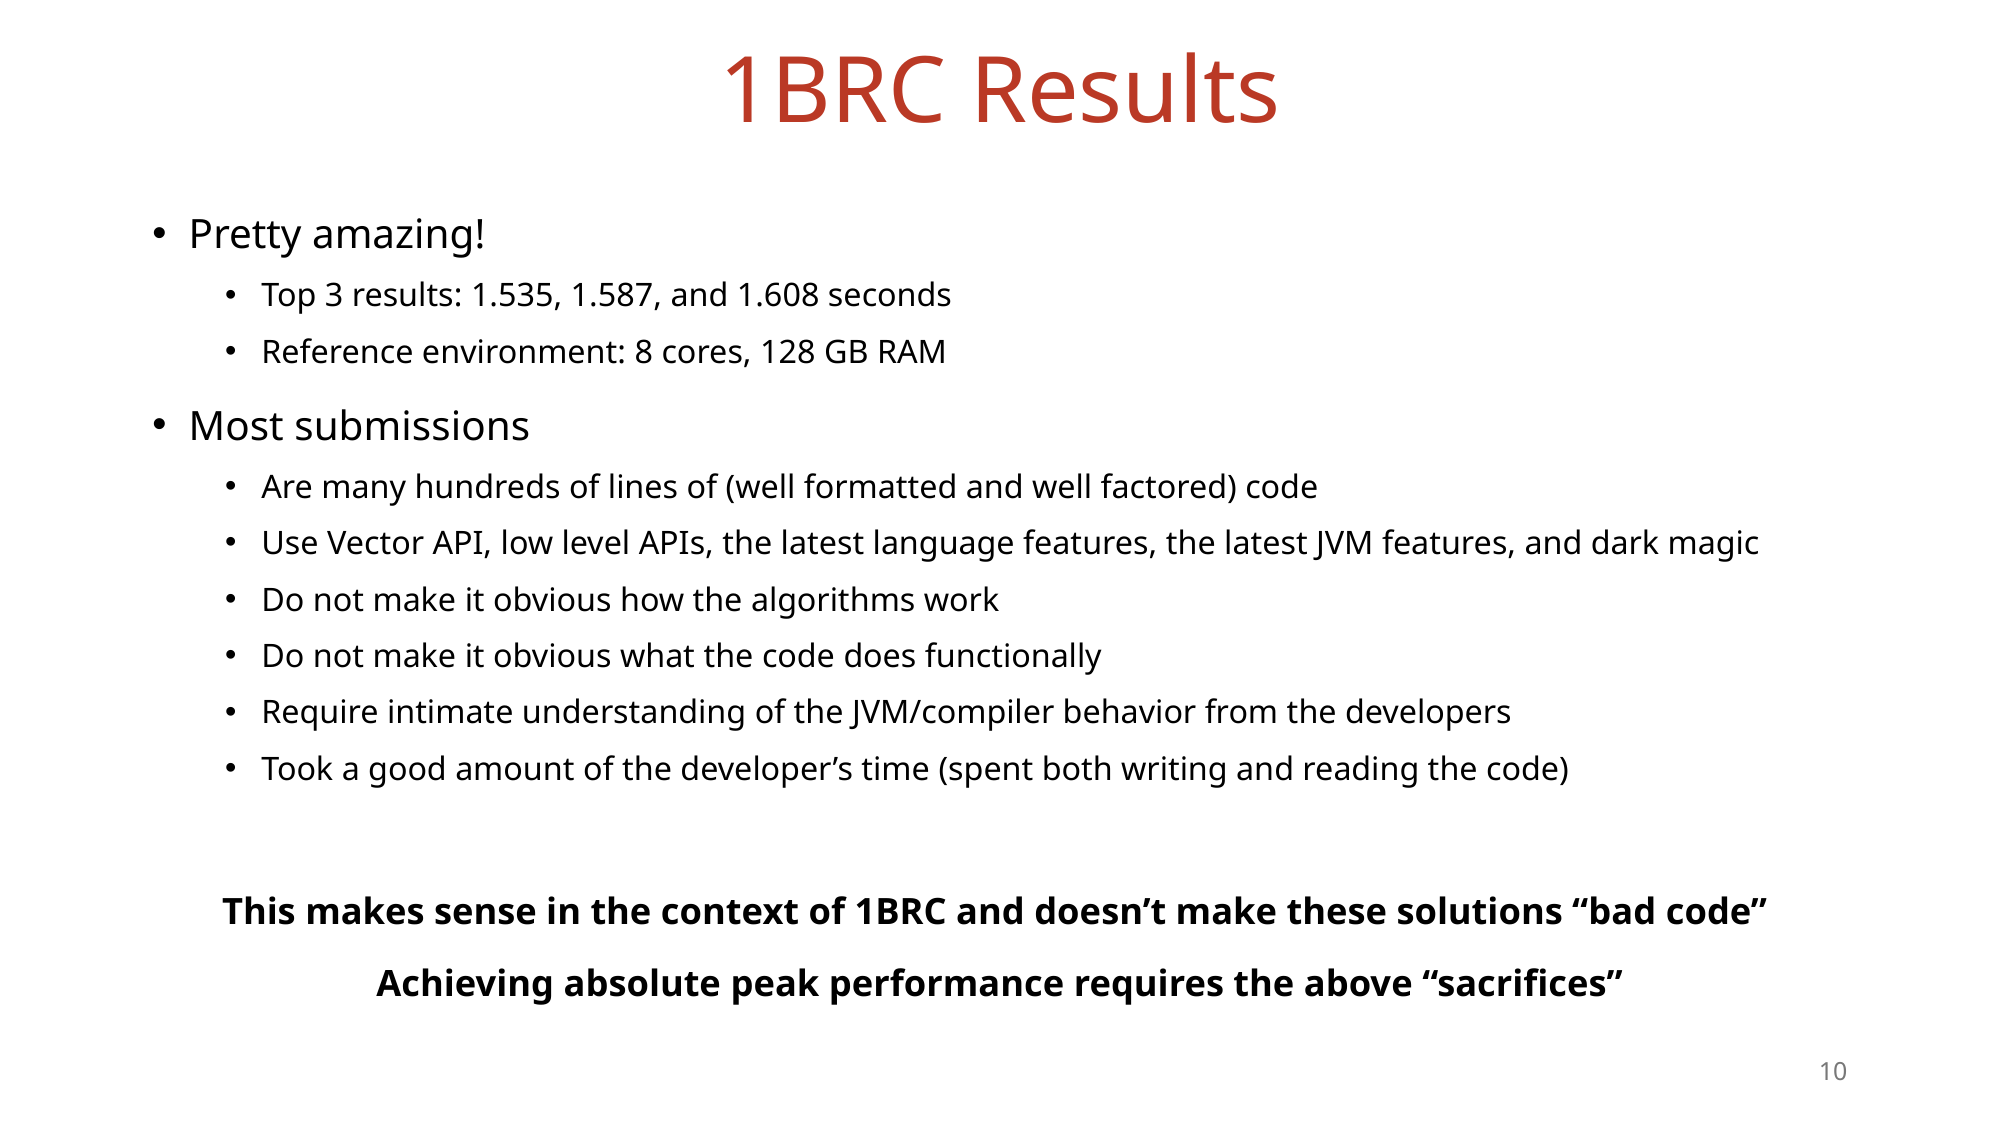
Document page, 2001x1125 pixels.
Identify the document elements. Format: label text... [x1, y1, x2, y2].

list Pretty amazing! Top 3 results: 1.535, 1.587, and 1.608 seconds Reference environment: 8 cores, 128 GB RAM Most submissions Are many hundreds of lines of (well formatted and well factored) code Use Vector API, low level APIs, the latest language features, the latest JVM features, and dark magic Do not make it obvious how the algorithms work Do not make it obvious what the code does functionally Require intimate understanding of the JVM/compiler behavior from the developers Took a good amount of the developer’s time (spent both writing and reading the code) This makes sense in the context of 1BRC and doesn’t make these solutions “bad code” Achieving absolute peak performance requires the above “sacrifices” [137, 191, 1863, 1014]
title 1BRC Results [137, 29, 1863, 157]
slide_number 10 [1412, 1042, 1863, 1103]
